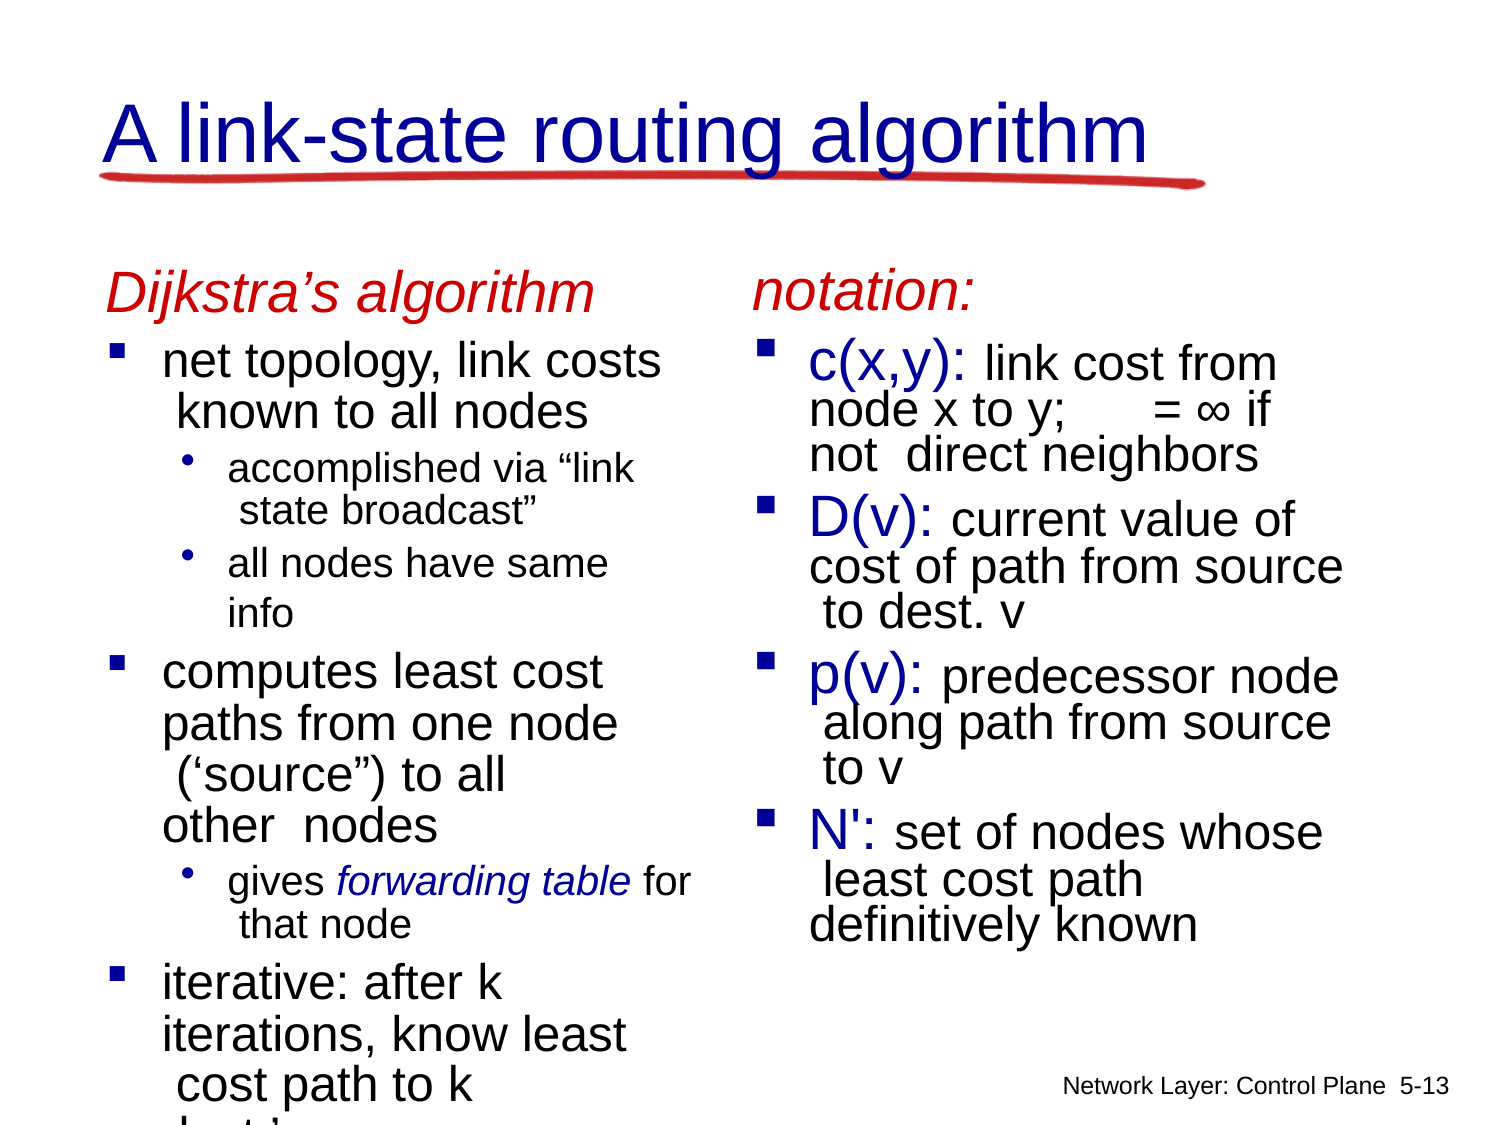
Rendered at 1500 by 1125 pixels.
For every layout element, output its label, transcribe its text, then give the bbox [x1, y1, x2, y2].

text_box [1160, 170, 1207, 191]
text_box notation: c(x,y): link cost from node x to y; = ∞ if not direct neighbors D(v): current value of cost of path from source to dest. v p(v): predecessor node along path from source to v N': set of nodes whose least cost path definitively known [750, 252, 1347, 951]
title A link-state routing algorithm [100, 76, 1160, 267]
text_box Dijkstra’s algorithm net topology, link costs known to all nodes accomplished via “link state broadcast” all nodes have same info computes least cost paths from one node (‘source”) to all other nodes gives forwarding table for that node iterative: after k iterations, know least cost path to k dest.’s [103, 252, 695, 1125]
slide_number Network Layer: Control Plane 5-12 [1060, 1069, 1457, 1125]
